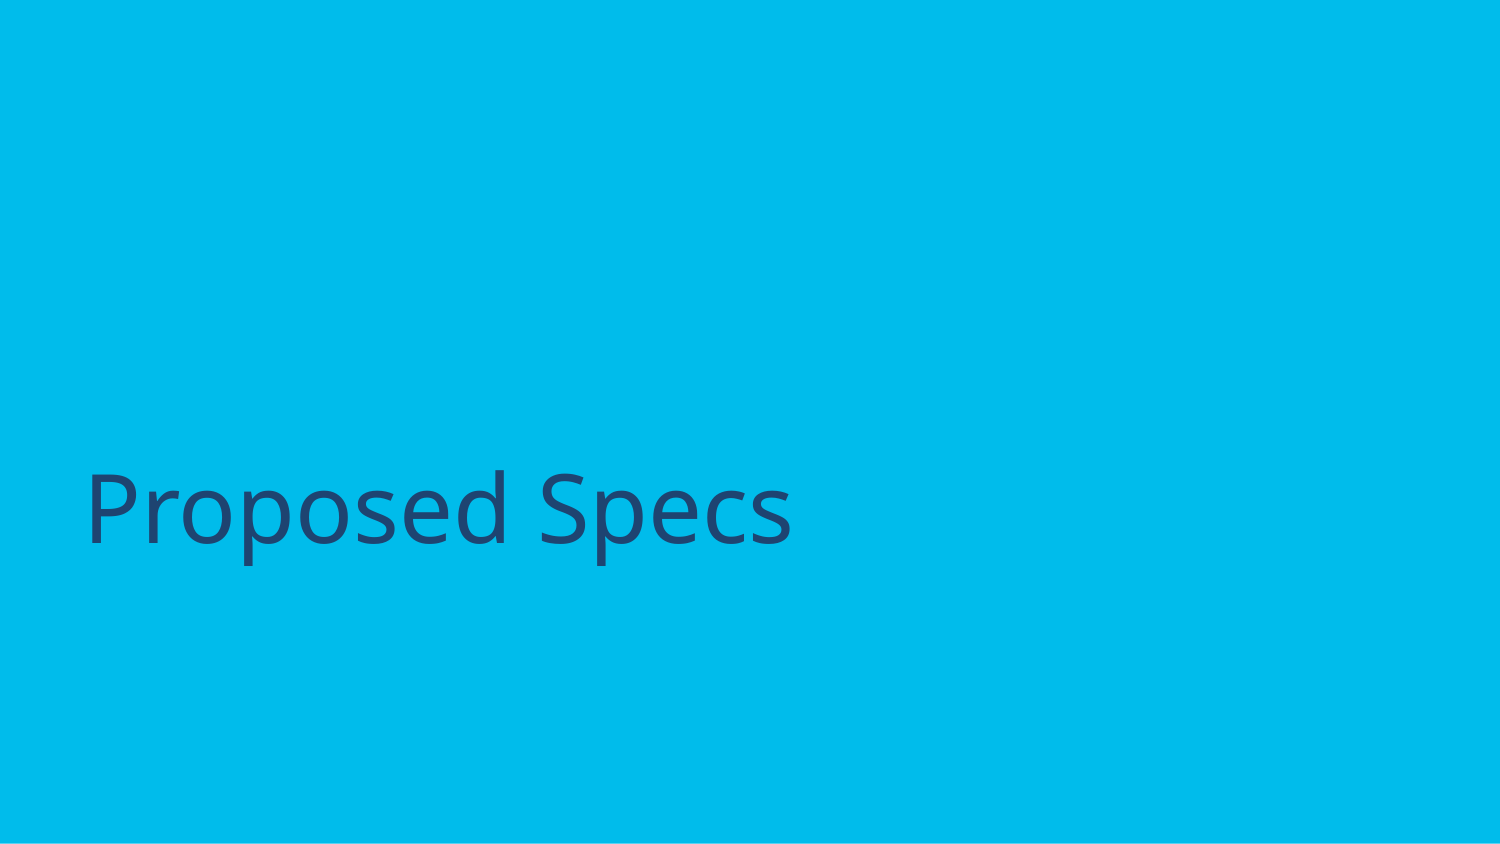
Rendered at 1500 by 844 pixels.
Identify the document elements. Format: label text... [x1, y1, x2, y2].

title Proposed Specs [68, 150, 1315, 572]
